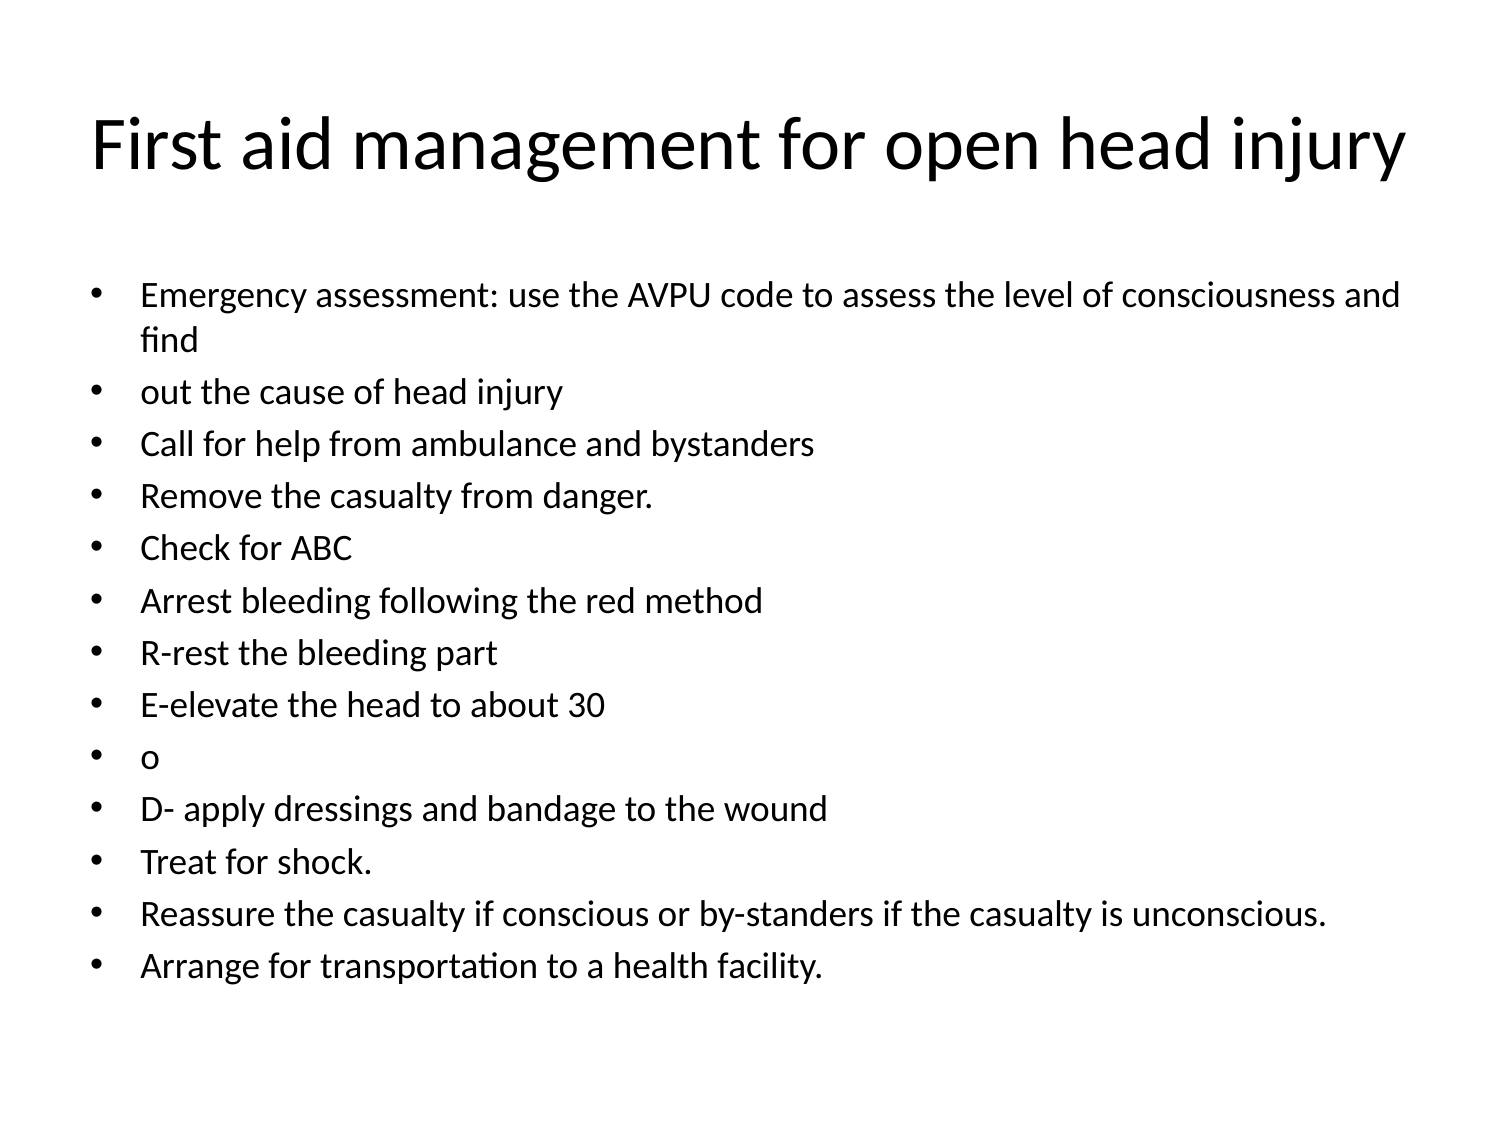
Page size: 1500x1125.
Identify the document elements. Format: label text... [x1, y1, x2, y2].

list Emergency assessment: use the AVPU code to assess the level of consciousness and find out the cause of head injury Call for help from ambulance and bystanders Remove the casualty from danger. Check for ABC Arrest bleeding following the red method R-rest the bleeding part E-elevate the head to about 30 o D- apply dressings and bandage to the wound Treat for shock. Reassure the casualty if conscious or by-standers if the casualty is unconscious. Arrange for transportation to a health facility. [75, 262, 1425, 1005]
title First aid management for open head injury [75, 45, 1425, 233]
